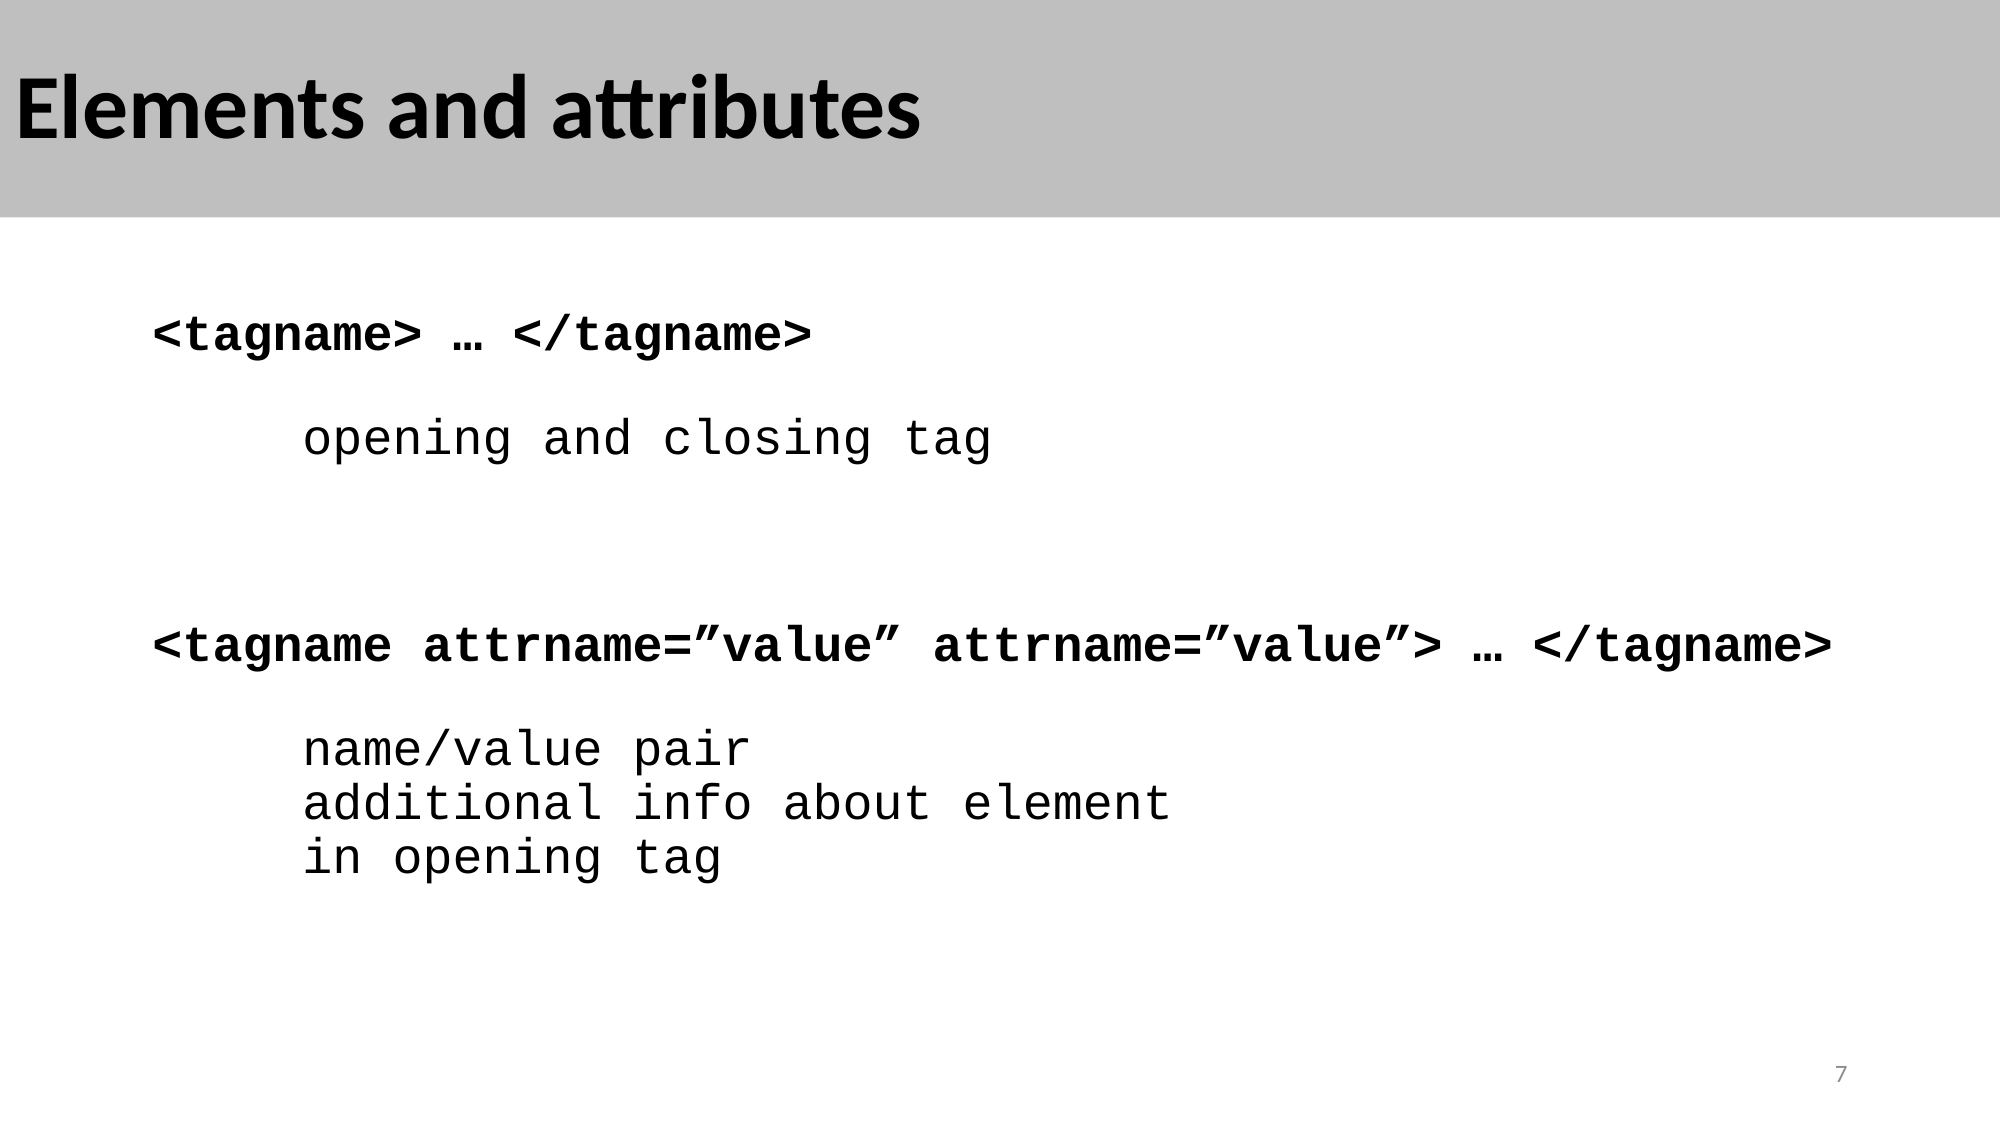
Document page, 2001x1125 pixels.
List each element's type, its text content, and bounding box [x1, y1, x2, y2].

slide_number 7 [1412, 1042, 1863, 1103]
list <tagname> … </tagname> opening and closing tag <tagname attrname=”value” attrname=”value”> … </tagname> name/value pair additional info about element in opening tag [137, 299, 1863, 1014]
title Elements and attributes [0, 0, 2000, 218]
